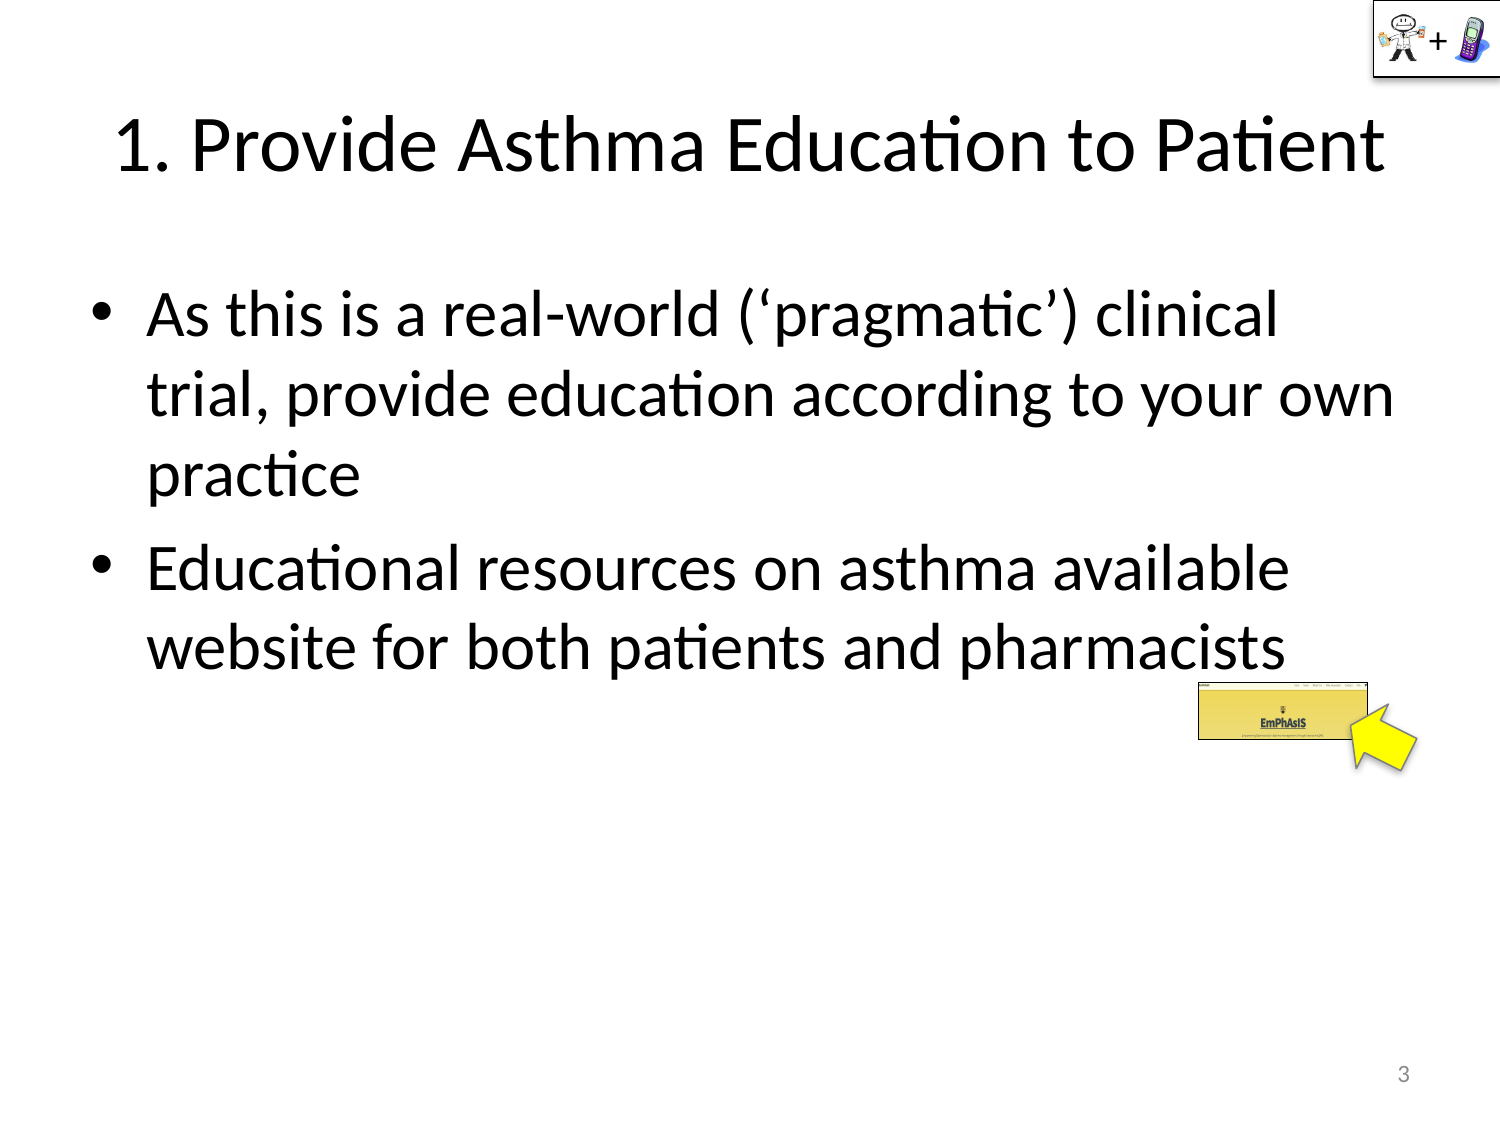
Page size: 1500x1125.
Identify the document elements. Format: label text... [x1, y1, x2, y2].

text_box [1352, 703, 1418, 772]
title 1. Provide Asthma Education to Patient [75, 45, 1425, 233]
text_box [1373, 0, 1500, 78]
picture [1198, 681, 1368, 741]
slide_number 3 [1074, 1042, 1425, 1103]
list As this is a real-world (‘pragmatic’) clinical trial, provide education according to your own practice Educational resources on asthma available website for both patients and pharmacists [75, 262, 1425, 1005]
